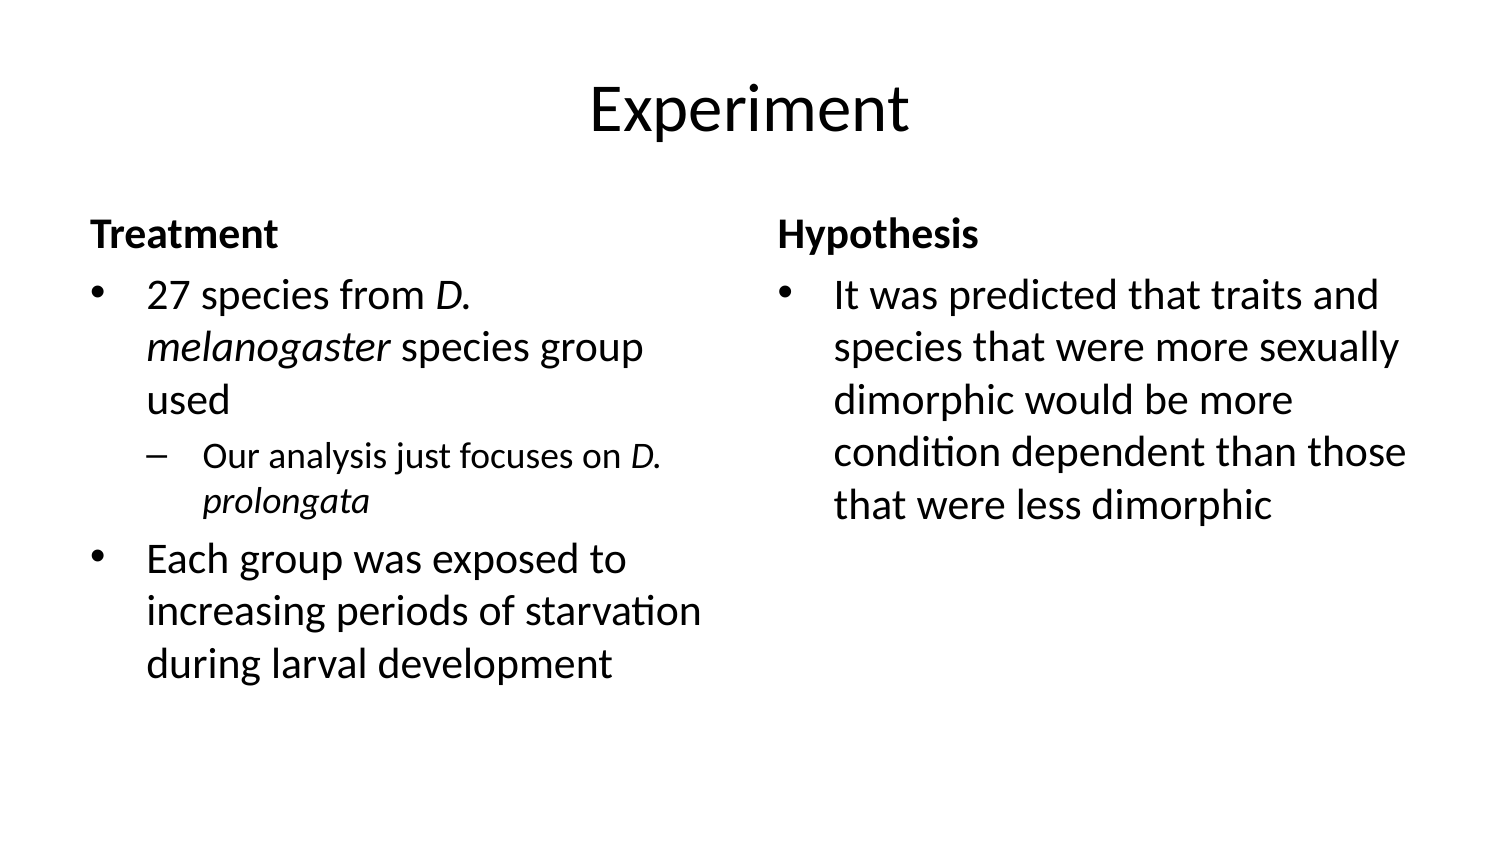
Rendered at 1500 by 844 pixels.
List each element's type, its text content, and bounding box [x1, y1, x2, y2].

list Treatment 27 species from D. melanogaster species group used Our analysis just focuses on D. prolongata Each group was exposed to increasing periods of starvation during larval development [75, 196, 738, 754]
title Experiment [75, 33, 1425, 175]
list Hypothesis It was predicted that traits and species that were more sexually dimorphic would be more condition dependent than those that were less dimorphic [762, 196, 1425, 754]
